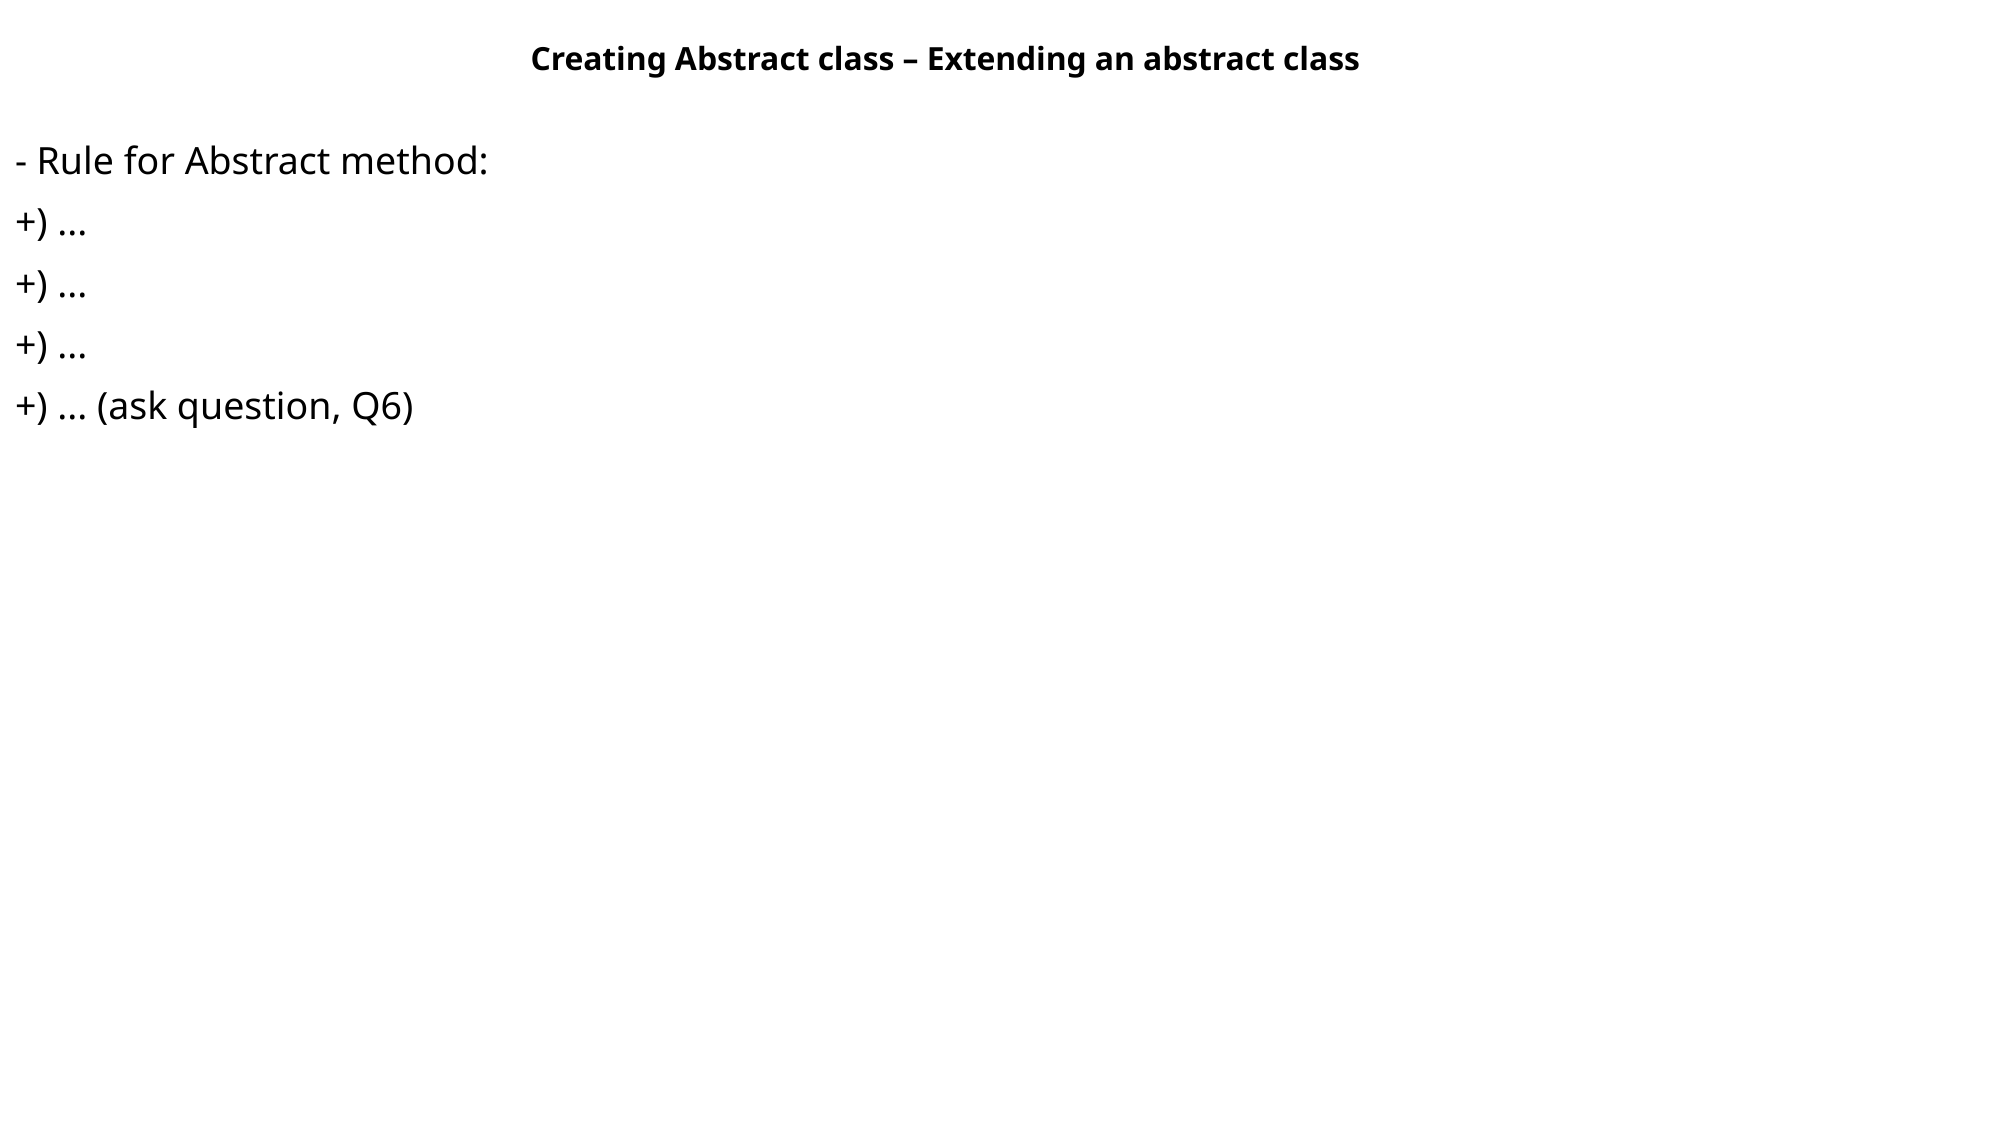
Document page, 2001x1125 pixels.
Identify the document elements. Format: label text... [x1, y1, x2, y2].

text_box - Rule for Abstract method: +) ... +) ... +) ... +) ... (ask question, Q6) [0, 134, 2000, 1125]
subtitle Creating Abstract class – Extending an abstract class [24, 35, 1866, 86]
